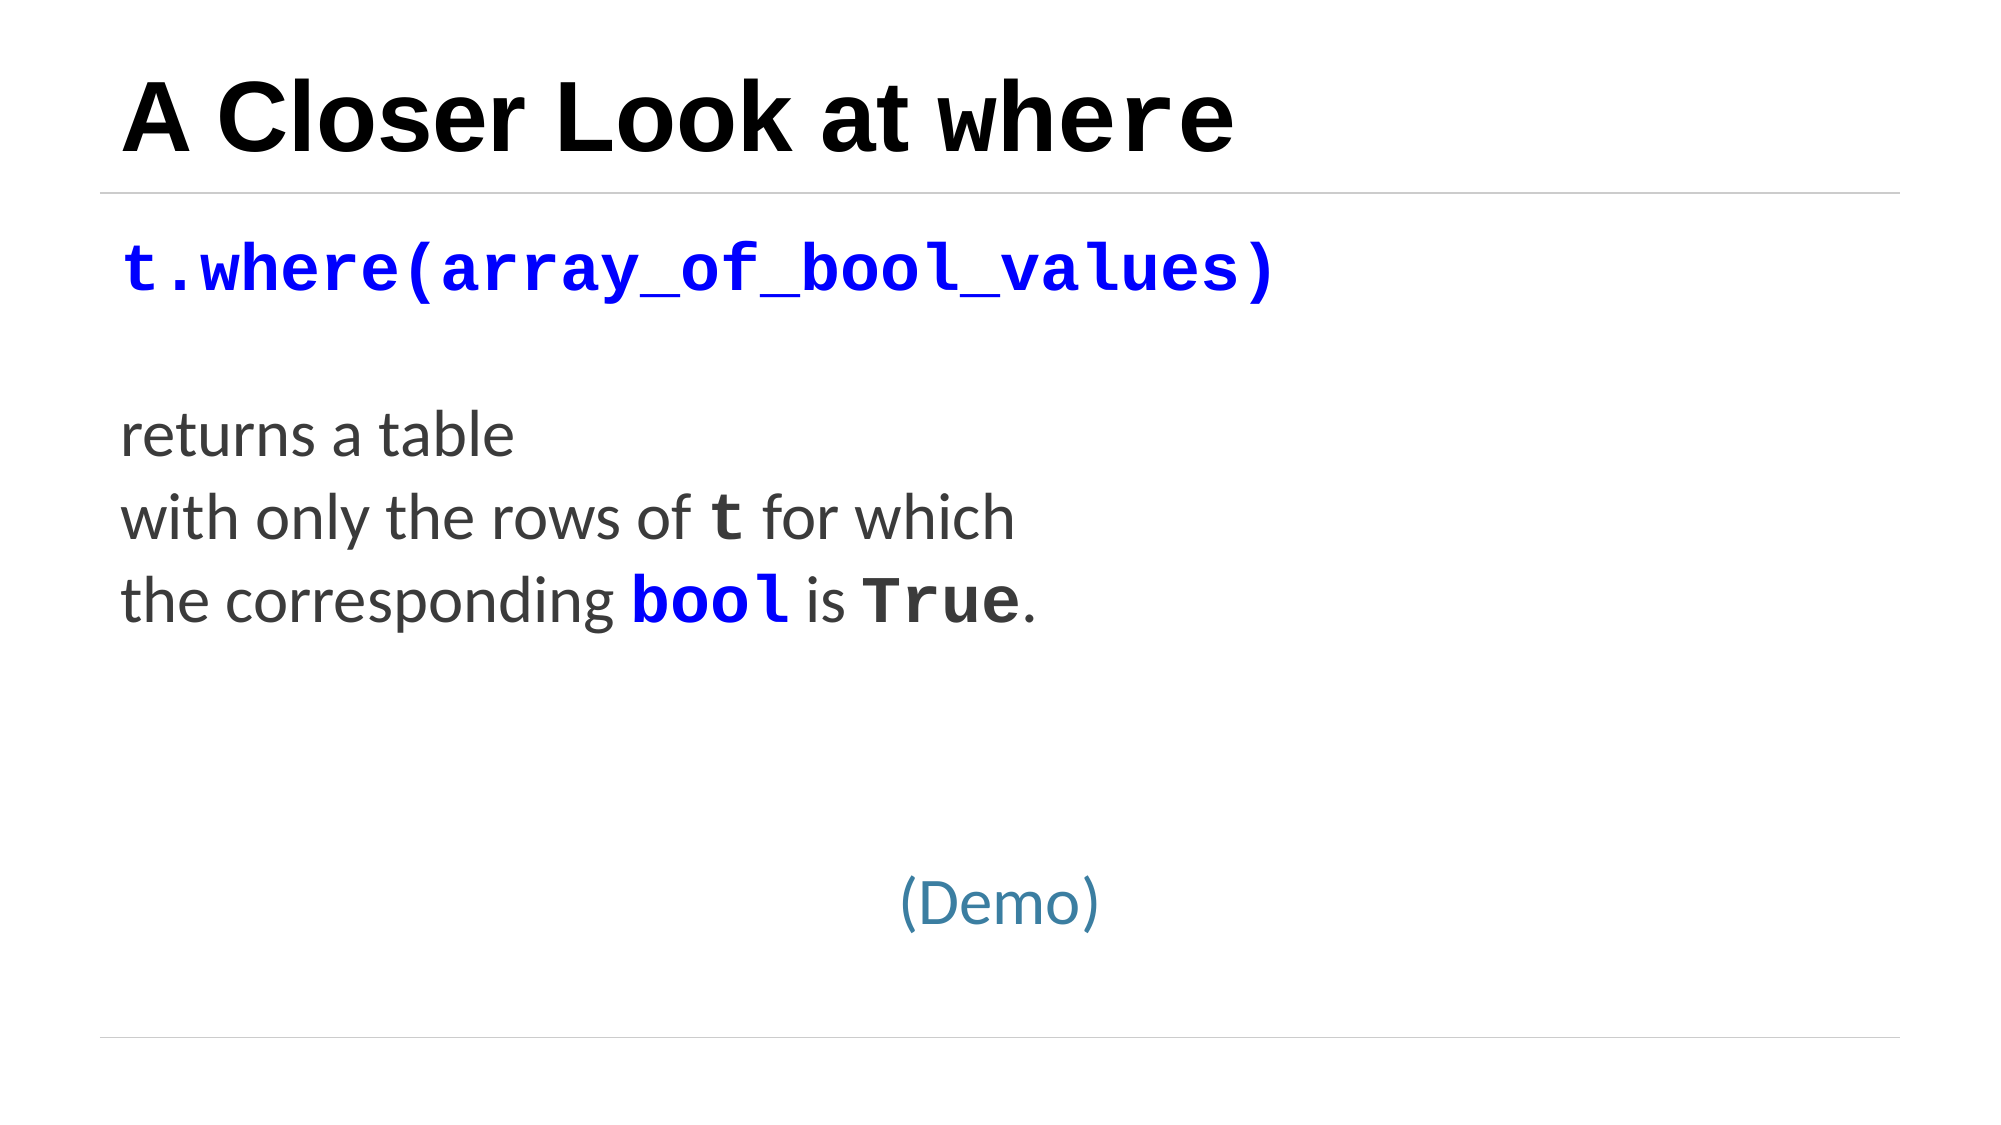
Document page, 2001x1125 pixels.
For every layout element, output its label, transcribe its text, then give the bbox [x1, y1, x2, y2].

text_box (Demo) [843, 837, 1157, 956]
title A Closer Look at where [99, 45, 1567, 193]
list t.where(array_of_bool_values) returns a table with only the rows of t for which the corresponding bool is True. [99, 212, 1900, 726]
